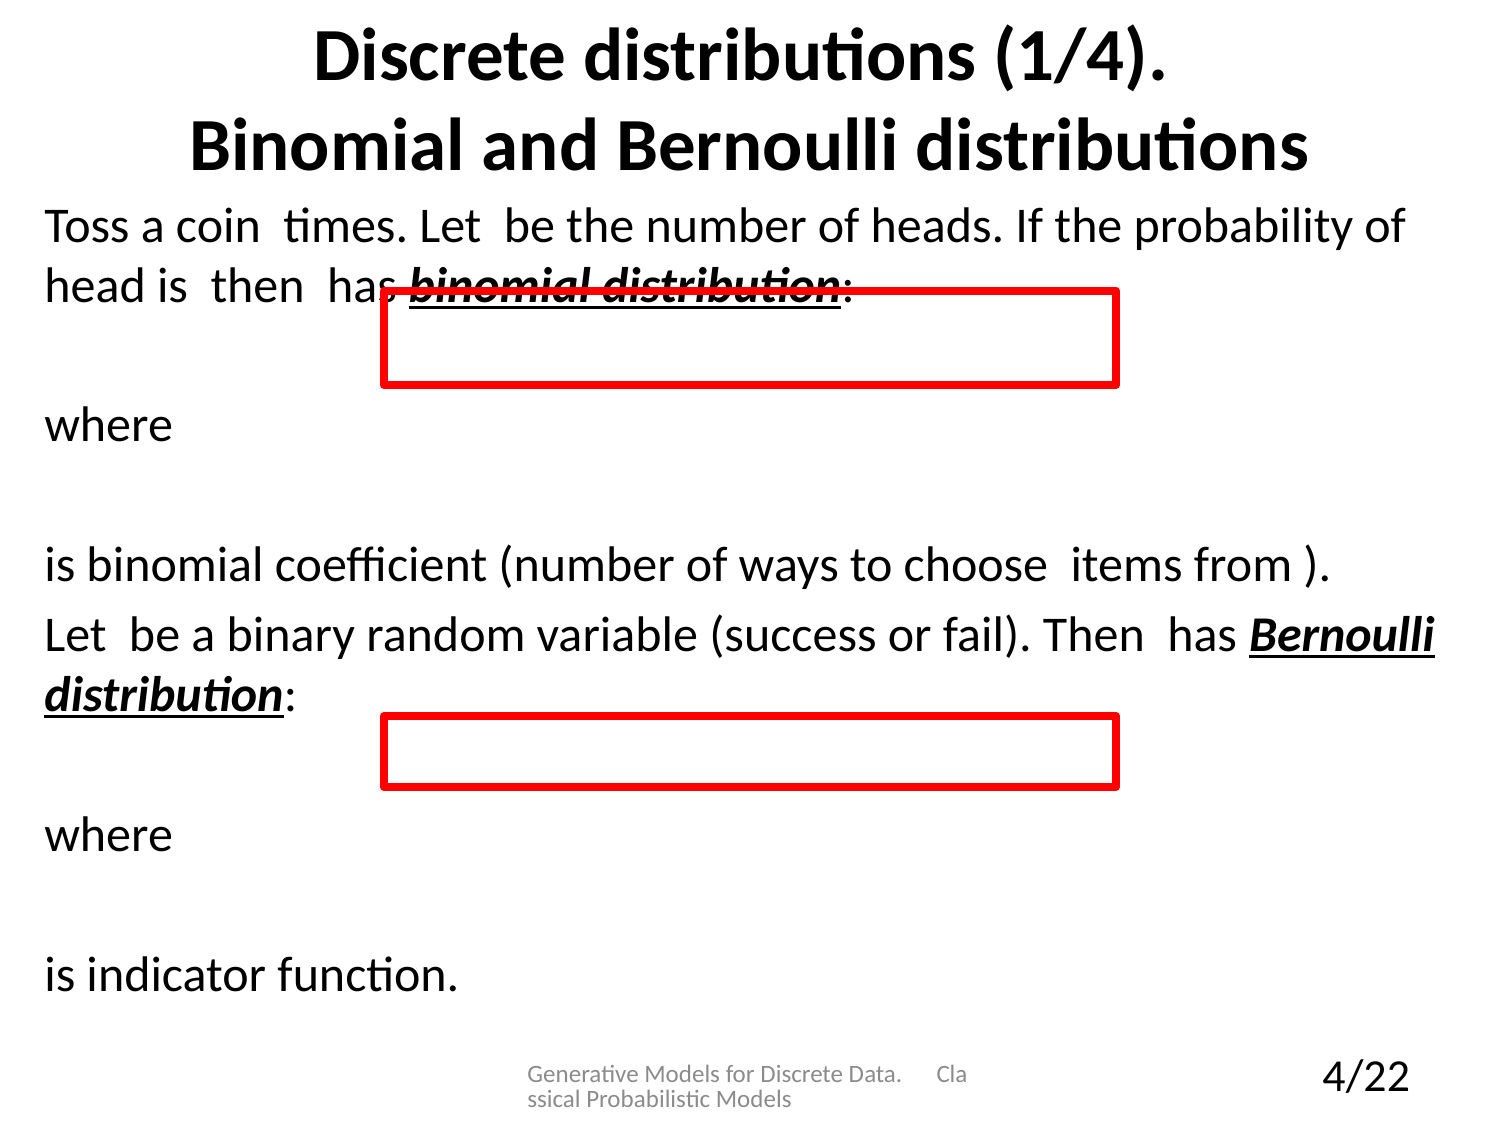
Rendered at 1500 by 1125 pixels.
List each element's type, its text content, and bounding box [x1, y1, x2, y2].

text_box [382, 714, 1118, 789]
footer Generative Models for Discrete Data. Classical Probabilistic Models [512, 1042, 988, 1103]
text_box [382, 289, 1118, 387]
title Discrete distributions (1/4). Binomial and Bernoulli distributions [0, 19, 1500, 173]
slide_number 4/22 [1074, 1042, 1425, 1103]
